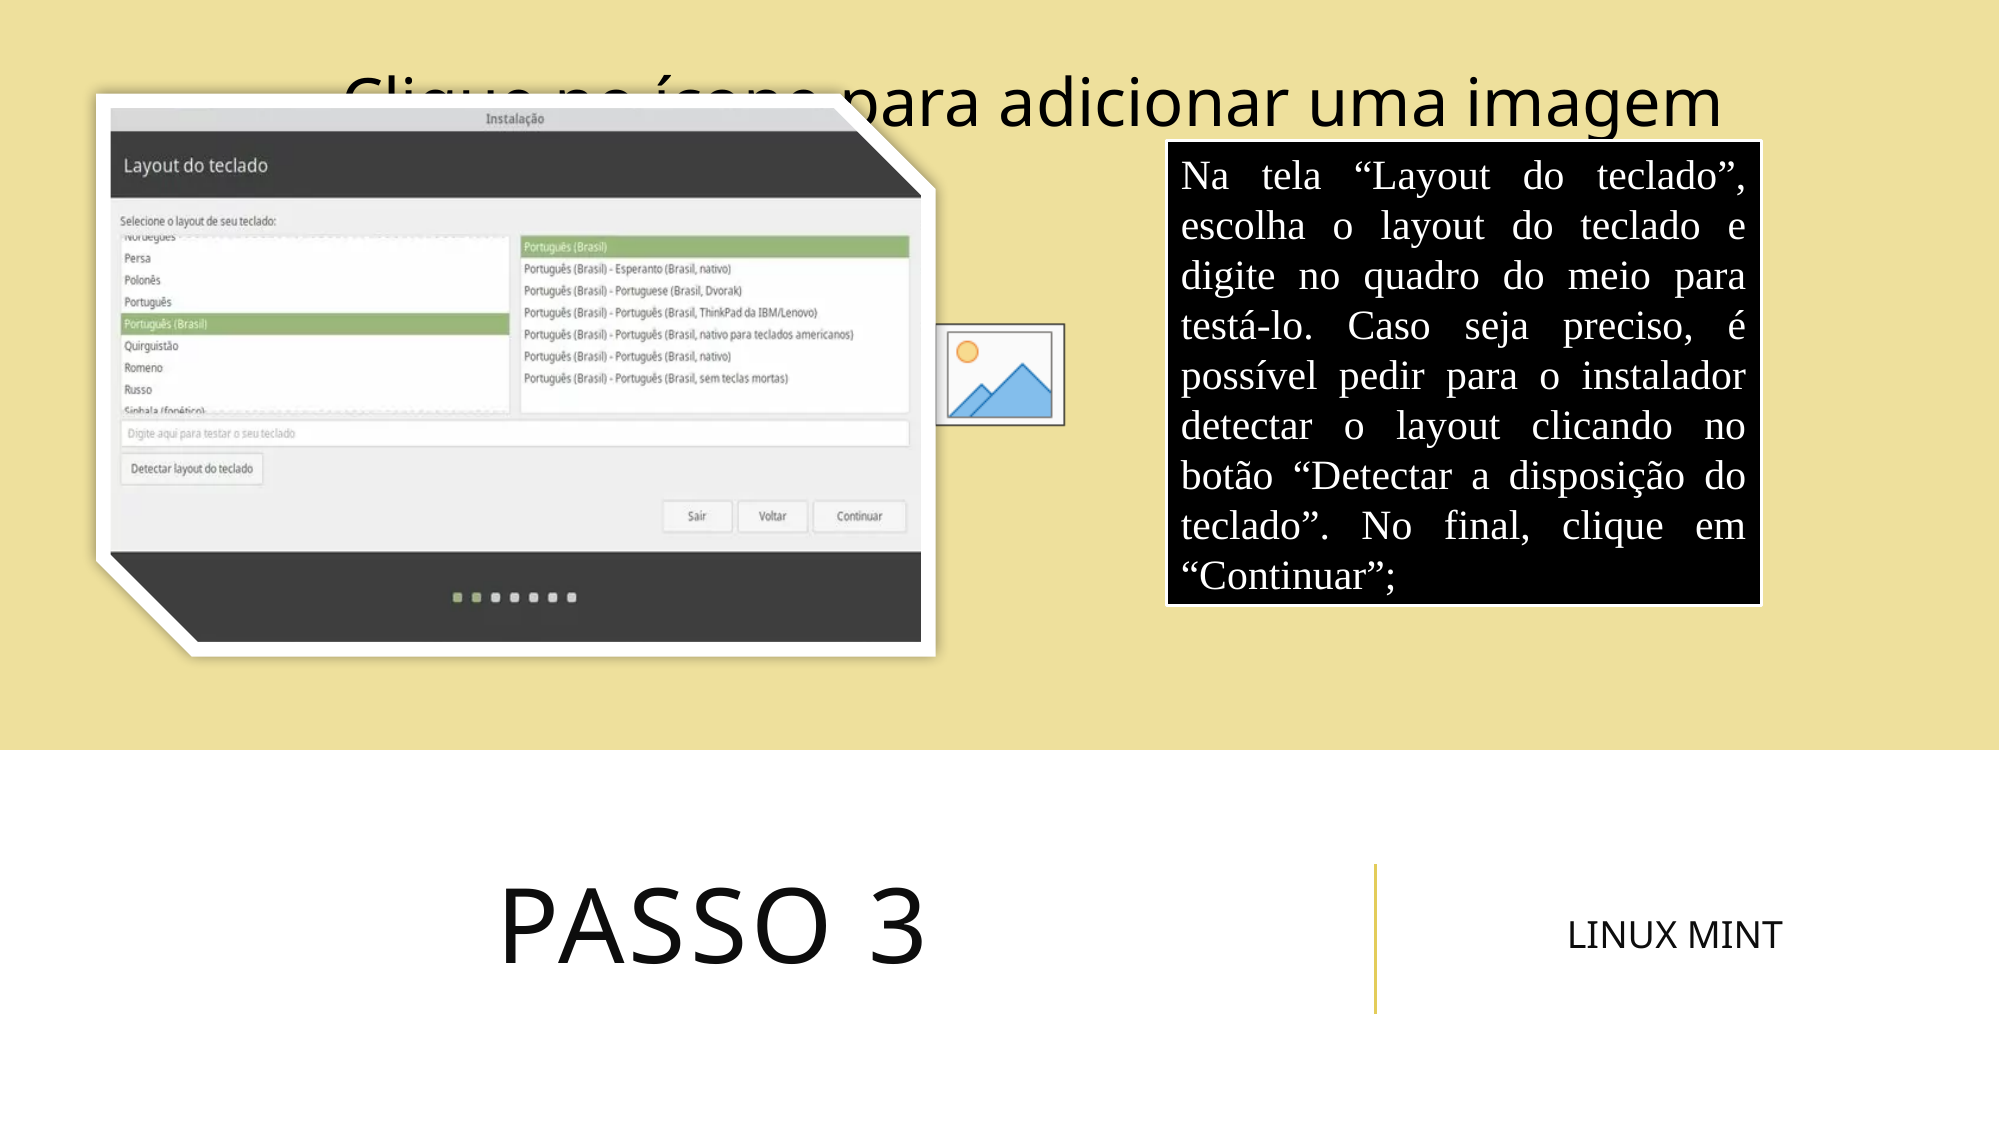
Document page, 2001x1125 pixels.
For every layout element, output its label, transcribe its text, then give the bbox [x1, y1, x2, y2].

list LINUX MINT [1412, 813, 1938, 1054]
picture [0, 0, 2000, 751]
title PASSO 3 [75, 813, 1350, 1054]
